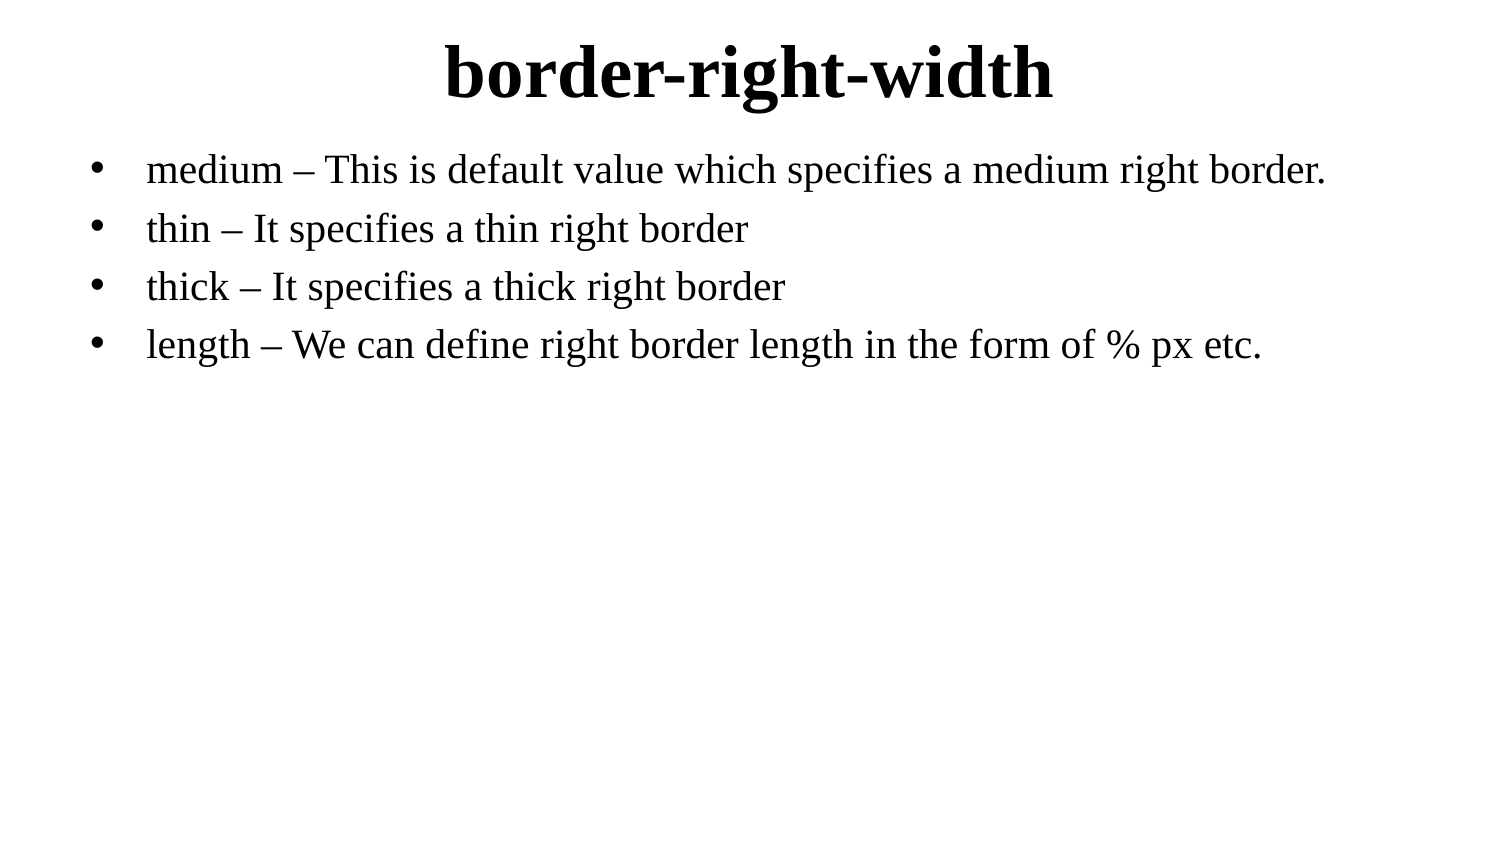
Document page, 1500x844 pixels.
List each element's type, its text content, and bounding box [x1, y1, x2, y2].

title border-right-width [75, 0, 1425, 134]
list medium – This is default value which specifies a medium right border. thin – It specifies a thin right border thick – It specifies a thick right border length – We can define right border length in the form of % px etc. [75, 134, 1425, 692]
